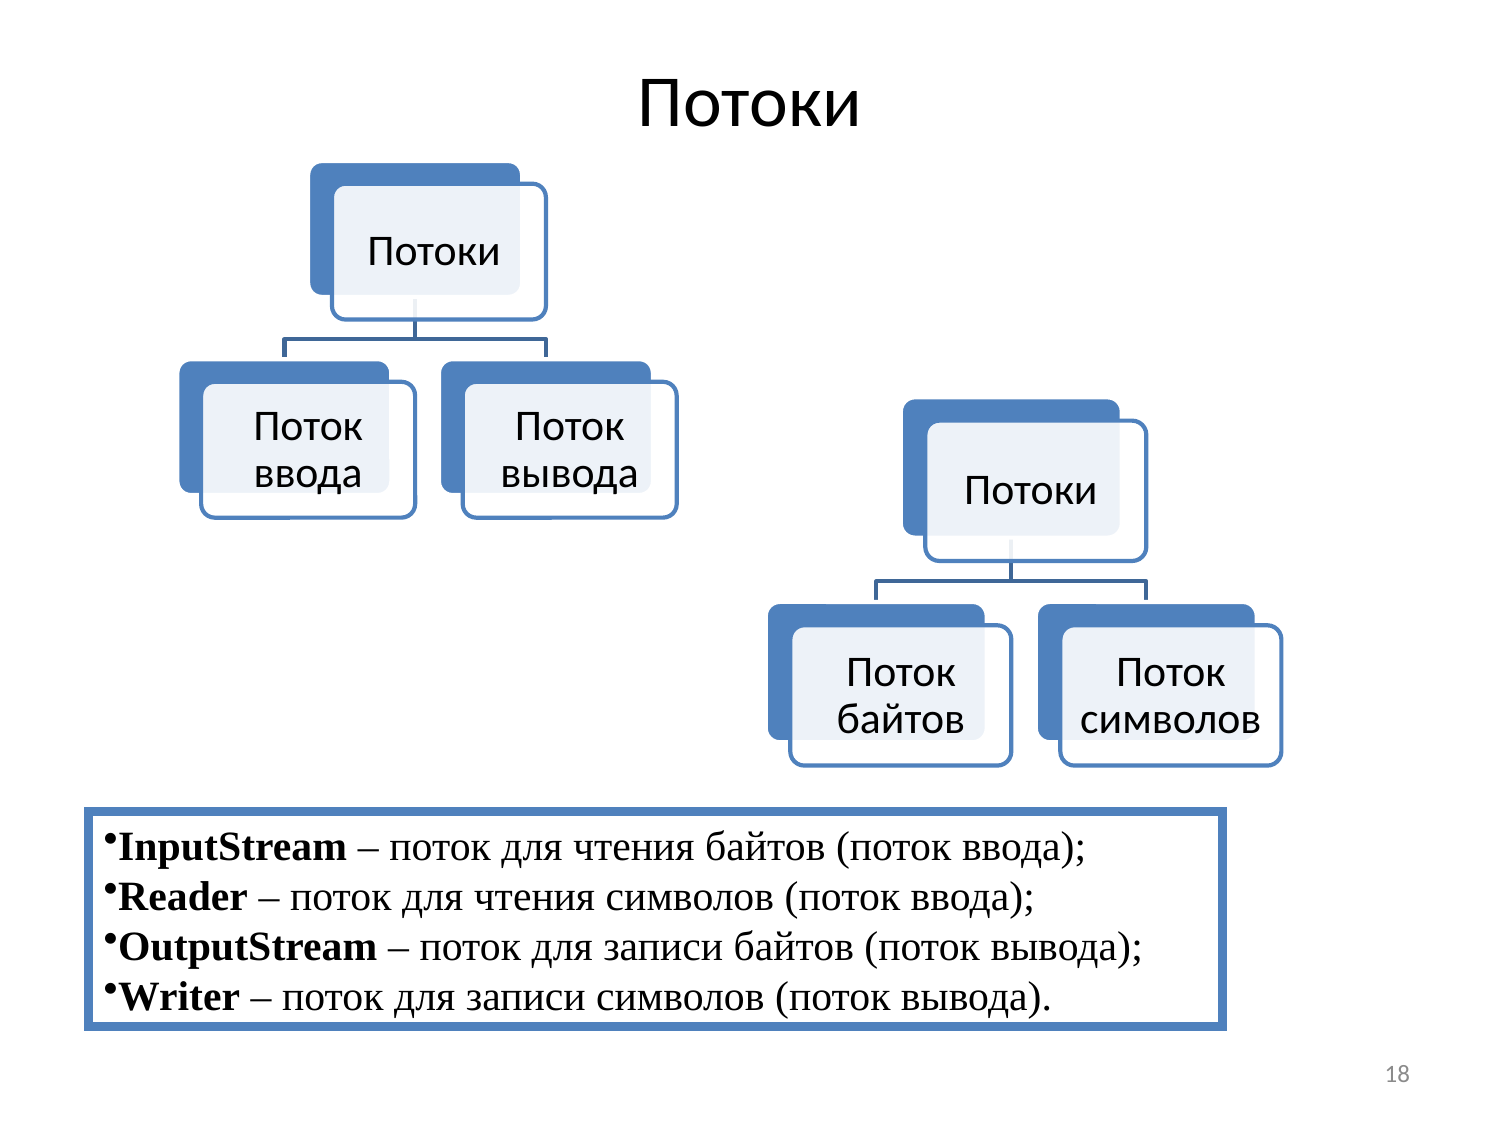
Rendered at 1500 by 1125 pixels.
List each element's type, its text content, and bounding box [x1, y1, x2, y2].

text_box InputStream – поток для чтения байтов (поток ввода); Reader – поток для чтения символов (поток ввода); OutputStream – поток для записи байтов (поток вывода); Writer – поток для записи символов (поток вывода). [88, 811, 1223, 1027]
title Потоки [75, 45, 1425, 149]
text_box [52, 160, 802, 518]
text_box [655, 396, 1392, 767]
slide_number 18 [1074, 1042, 1425, 1103]
